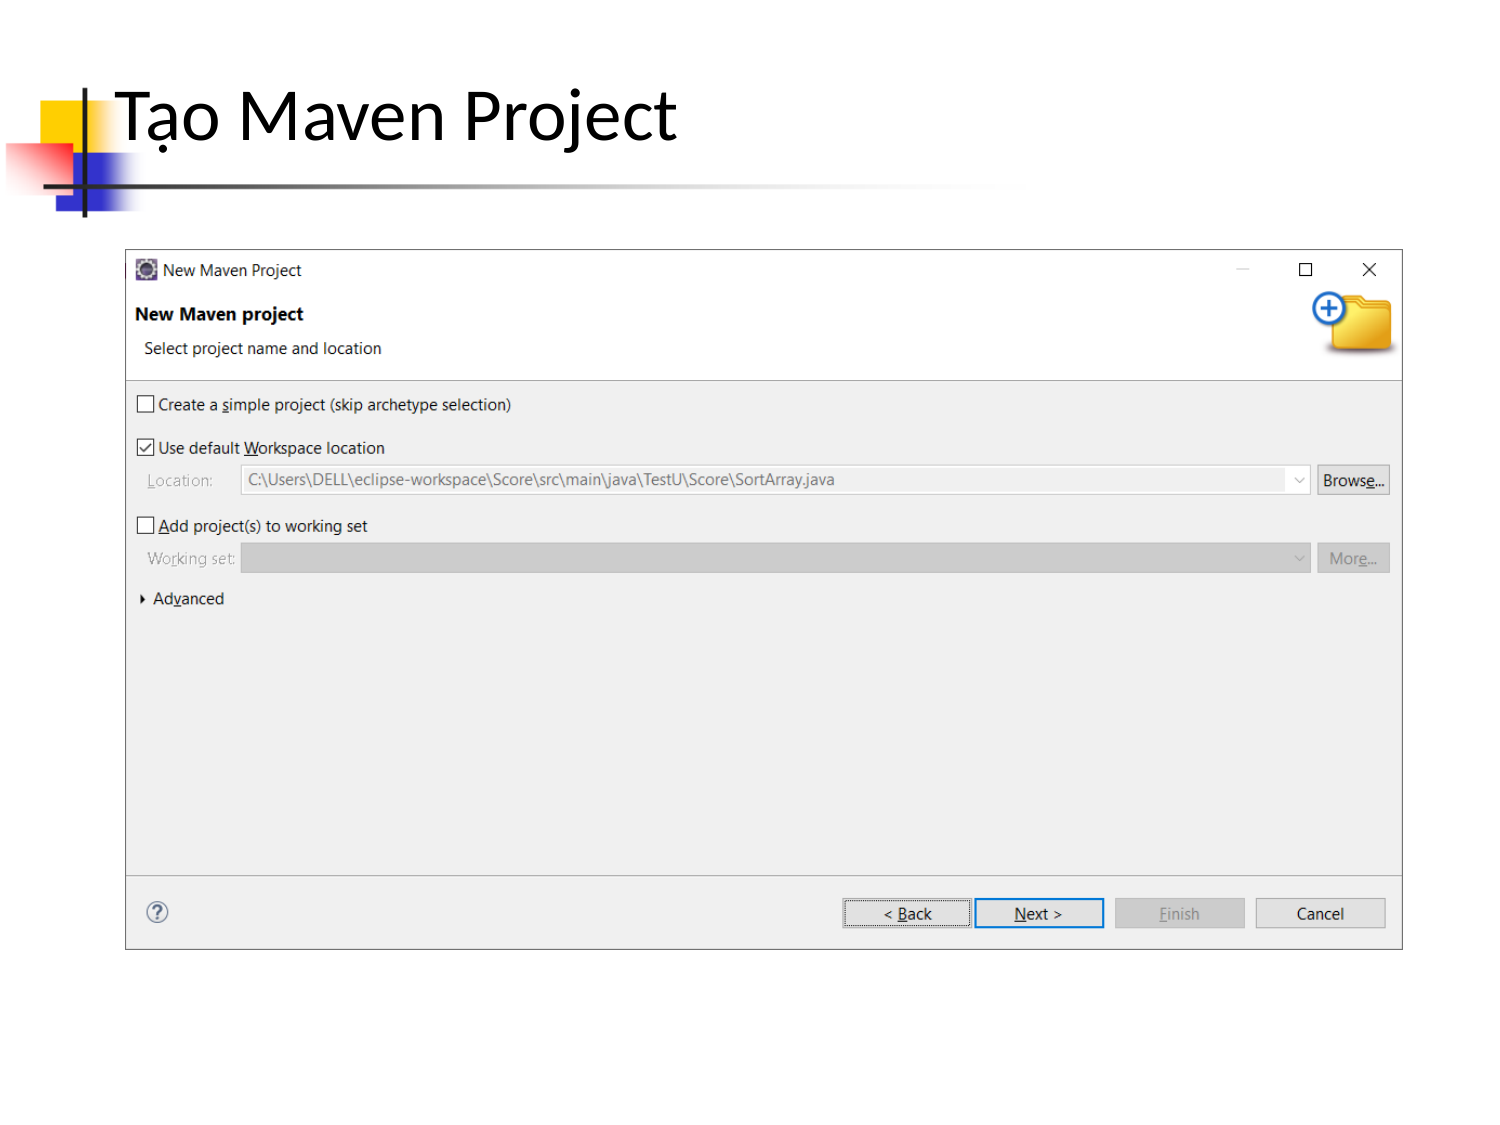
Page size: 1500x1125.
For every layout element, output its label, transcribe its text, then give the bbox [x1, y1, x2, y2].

picture [0, 74, 1091, 232]
picture [124, 249, 1403, 951]
title Tạo Maven Project [99, 45, 1425, 175]
